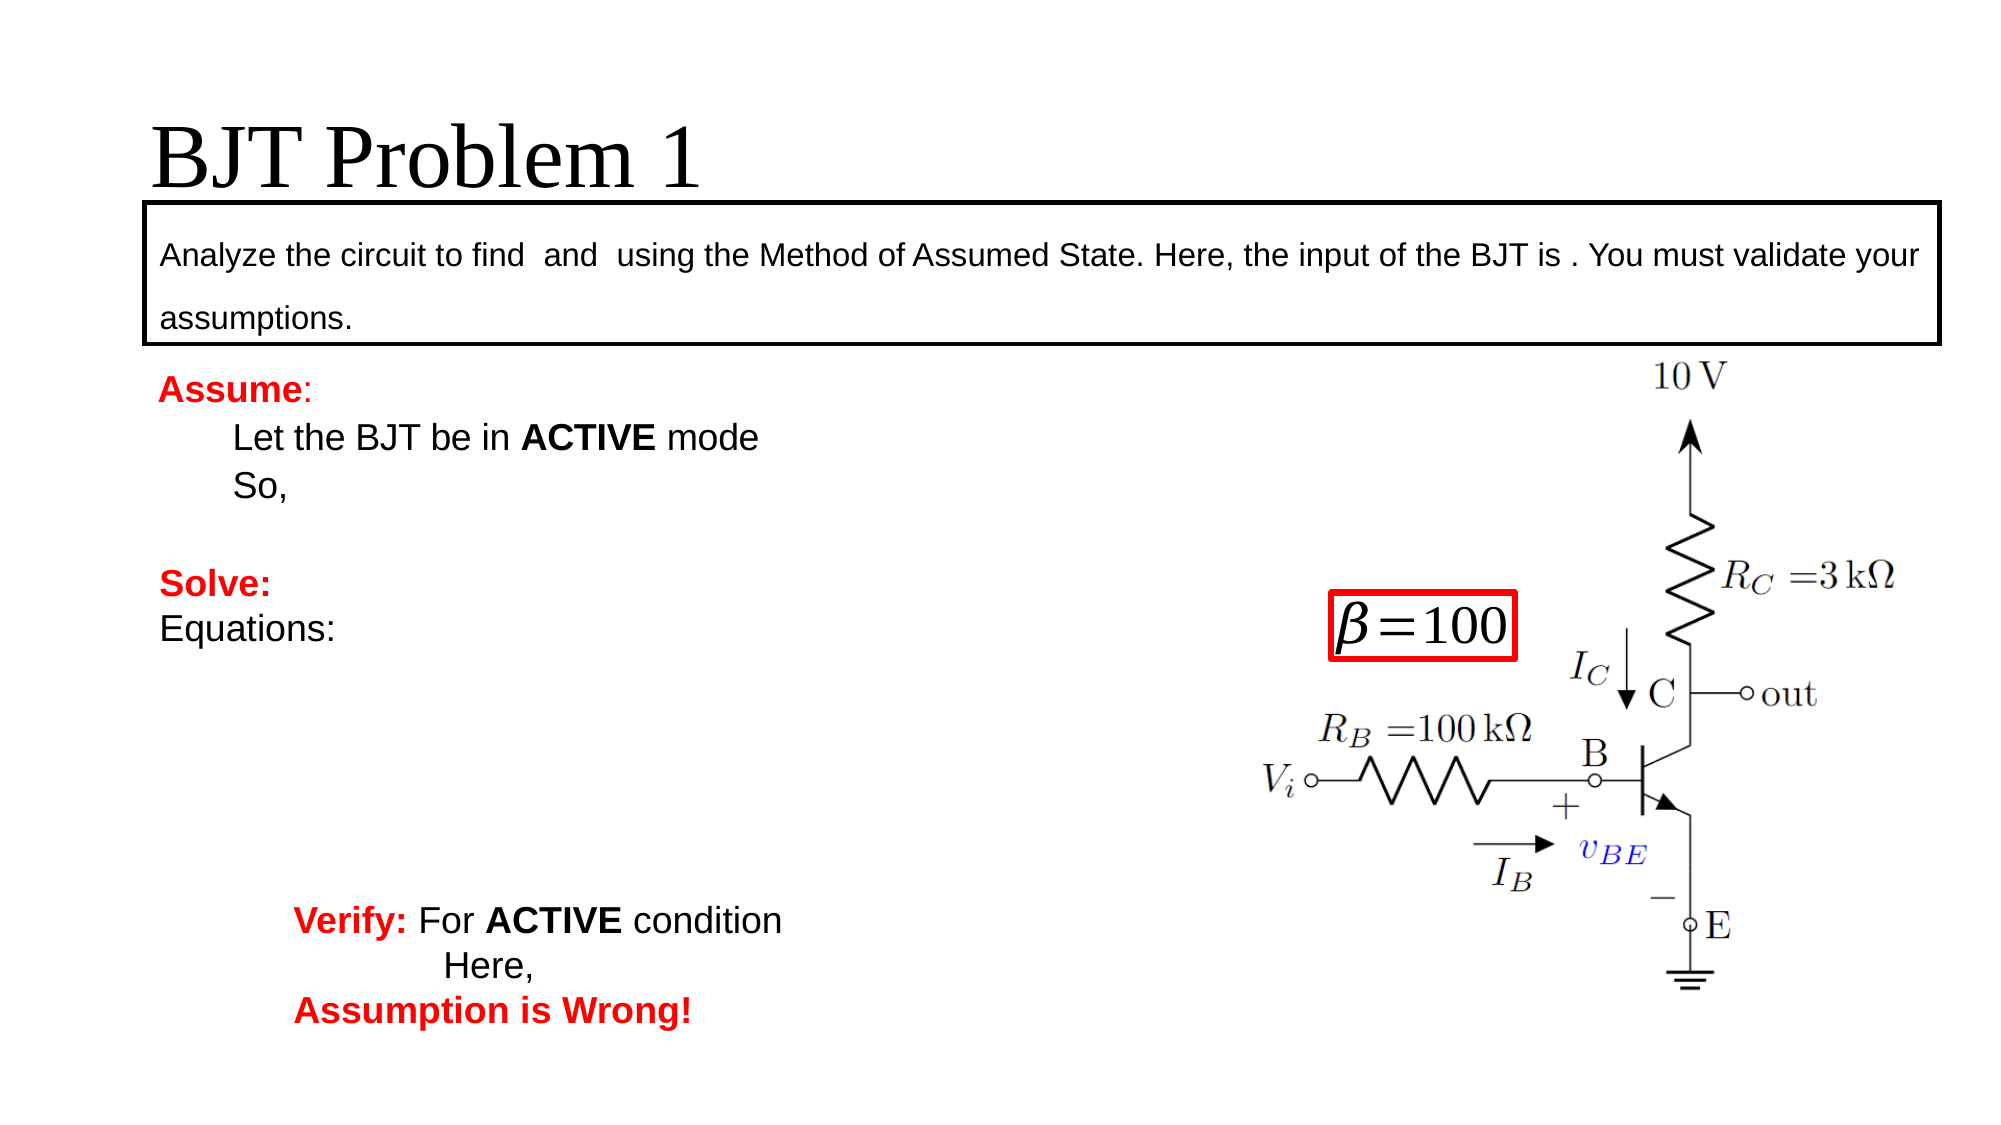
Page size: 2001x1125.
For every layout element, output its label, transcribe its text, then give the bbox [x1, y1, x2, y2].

title BJT Problem 1 [150, 107, 1850, 200]
picture [1235, 302, 1921, 1029]
